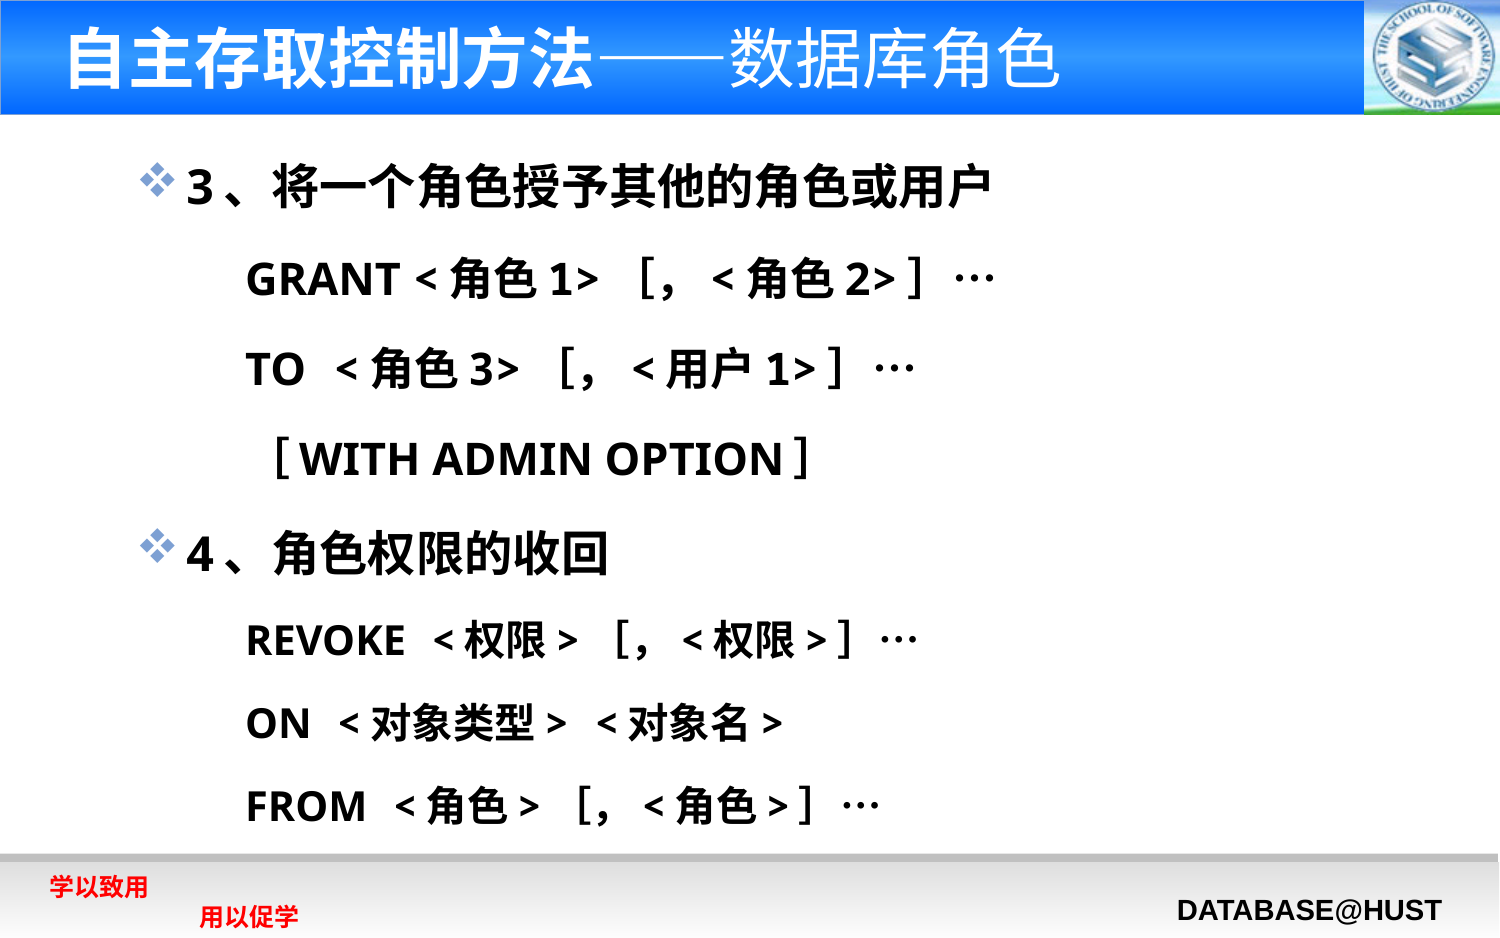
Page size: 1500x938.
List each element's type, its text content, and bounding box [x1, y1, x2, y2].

title 自主存取控制方法——数据库角色 [0, 0, 1365, 115]
list 3、将一个角色授予其他的角色或用户 GRANT <角色1>［，<角色2>］… TO <角色3>［，<用户1>］… ［WITH ADMIN OPTION］ 4、角色权限的收回 REVOKE <权限>［，<权限>］… ON <对象类型> <对象名> FROM <角色>［，<角色>］… [120, 120, 1199, 847]
picture [1365, 0, 1500, 115]
